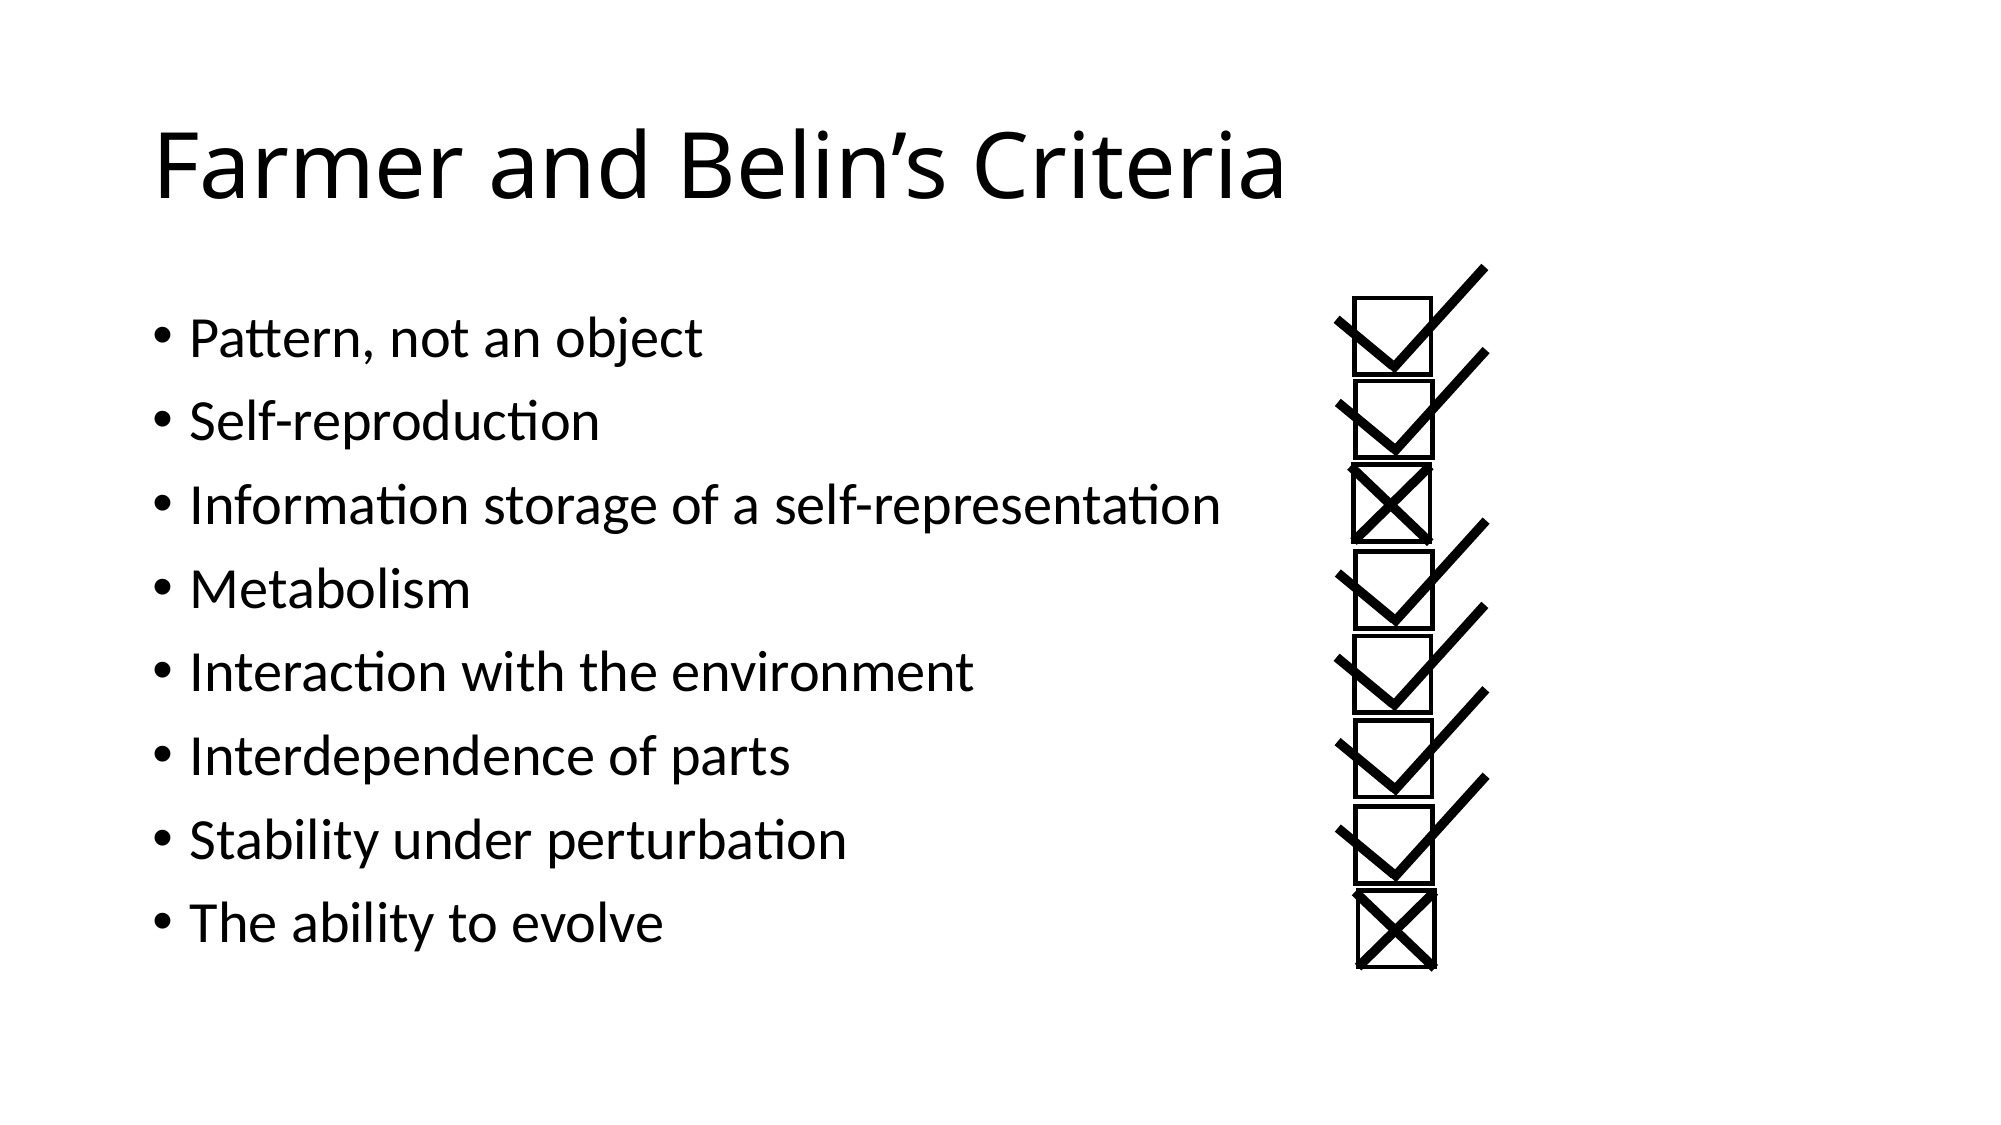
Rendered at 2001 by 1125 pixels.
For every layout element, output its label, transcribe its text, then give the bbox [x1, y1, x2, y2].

title Farmer and Belin’s Criteria [137, 59, 1863, 278]
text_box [1337, 520, 1487, 629]
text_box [1354, 890, 1435, 969]
list Pattern, not an object Self-reproduction Information storage of a self-representation Metabolism Interaction with the environment Interdependence of parts Stability under perturbation The ability to evolve [137, 299, 1264, 1014]
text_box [1336, 266, 1485, 375]
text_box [1337, 689, 1486, 775]
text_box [1350, 464, 1431, 543]
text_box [1337, 349, 1487, 458]
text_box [1336, 604, 1485, 713]
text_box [1337, 775, 1487, 884]
